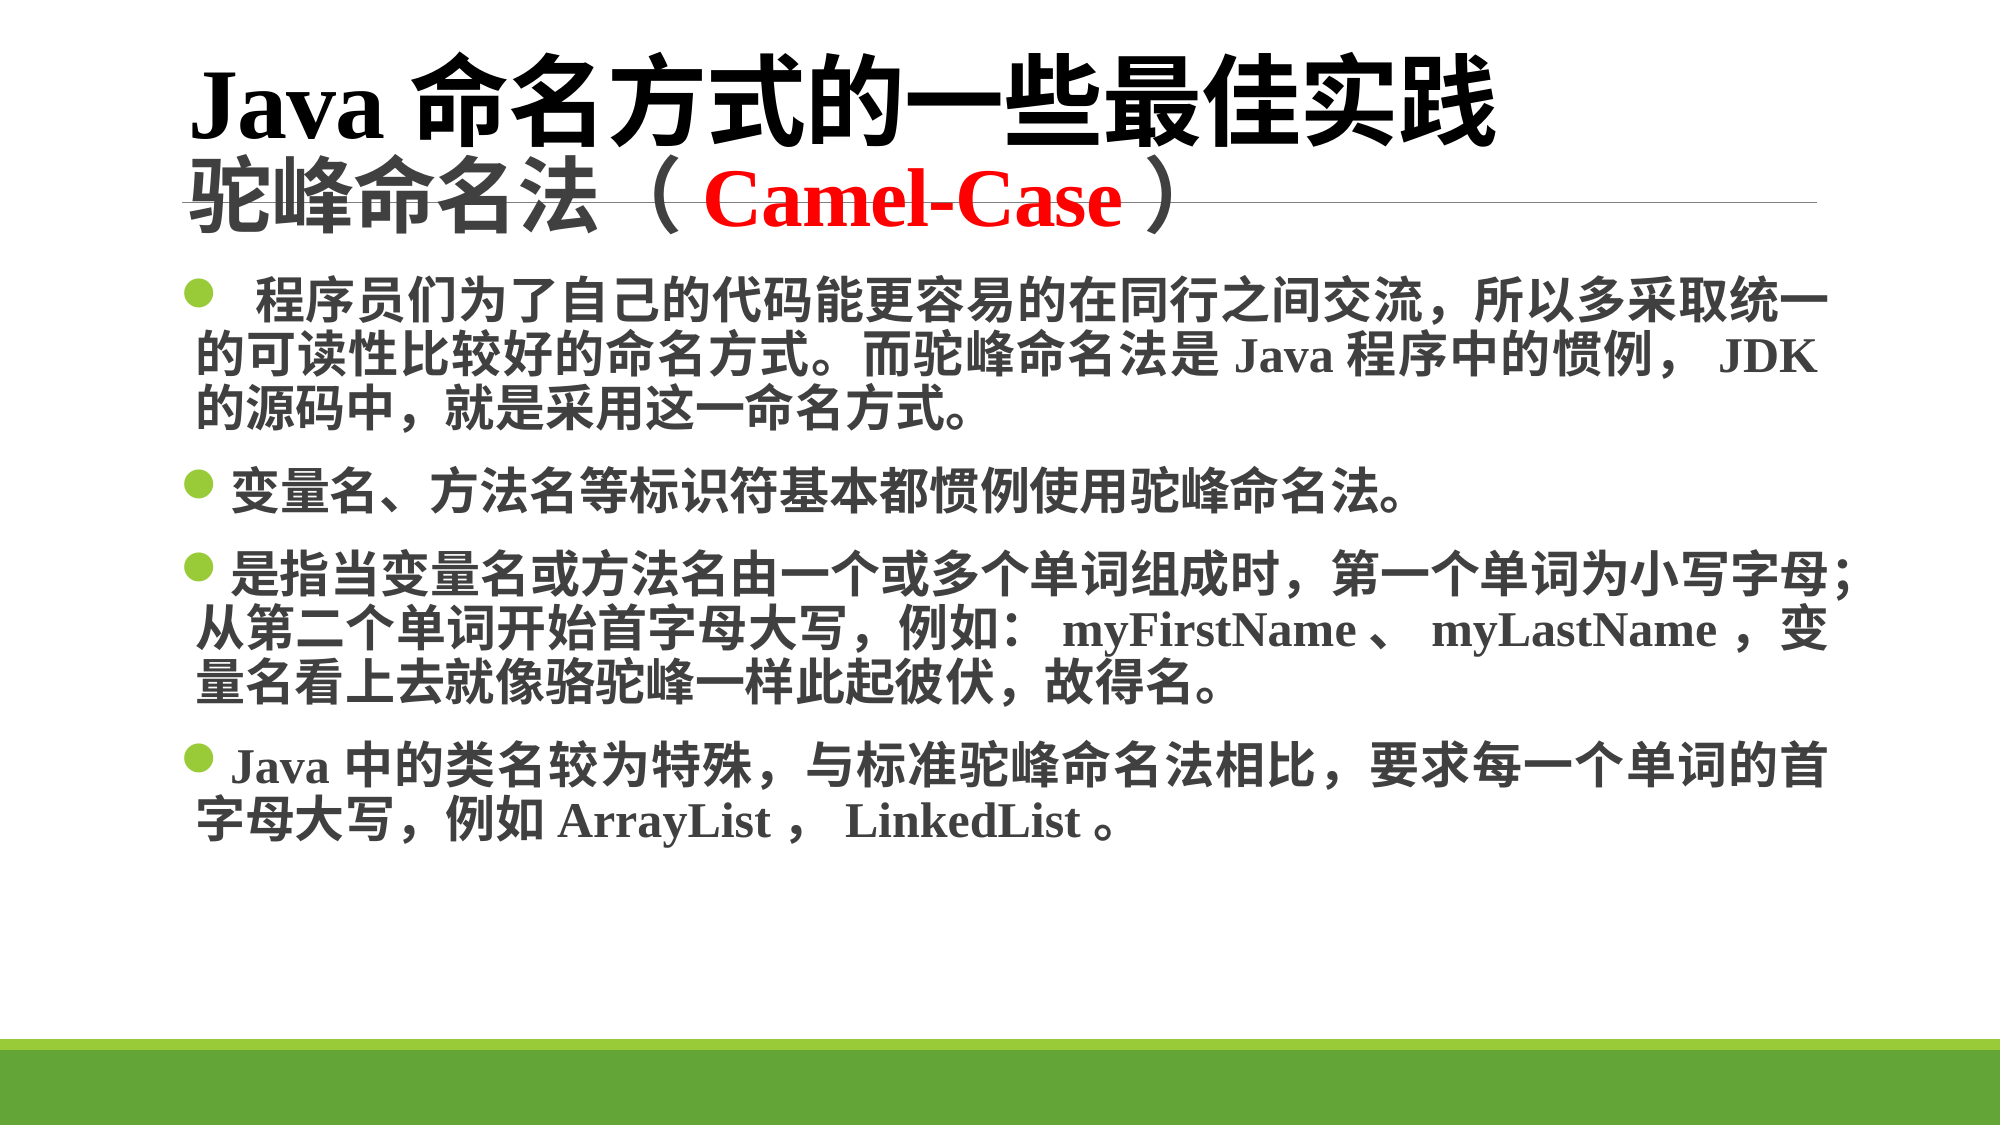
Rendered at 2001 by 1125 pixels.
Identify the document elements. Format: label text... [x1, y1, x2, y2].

list 程序员们为了自己的代码能更容易的在同行之间交流，所以多采取统一的可读性比较好的命名方式。而驼峰命名法是Java程序中的惯例，JDK的源码中，就是采用这一命名方式。 变量名、方法名等标识符基本都惯例使用驼峰命名法。 是指当变量名或方法名由一个或多个单词组成时，第一个单词为小写字母；从第二个单词开始首字母大写，例如：myFirstName、myLastName，变量名看上去就像骆驼峰一样此起彼伏，故得名。 Java中的类名较为特殊，与标准驼峰命名法相比，要求每一个单词的首字母大写，例如ArrayList，LinkedList。 [180, 267, 1830, 963]
title Java命名方式的一些最佳实践 驼峰命名法（Camel-Case） [173, 13, 1824, 252]
